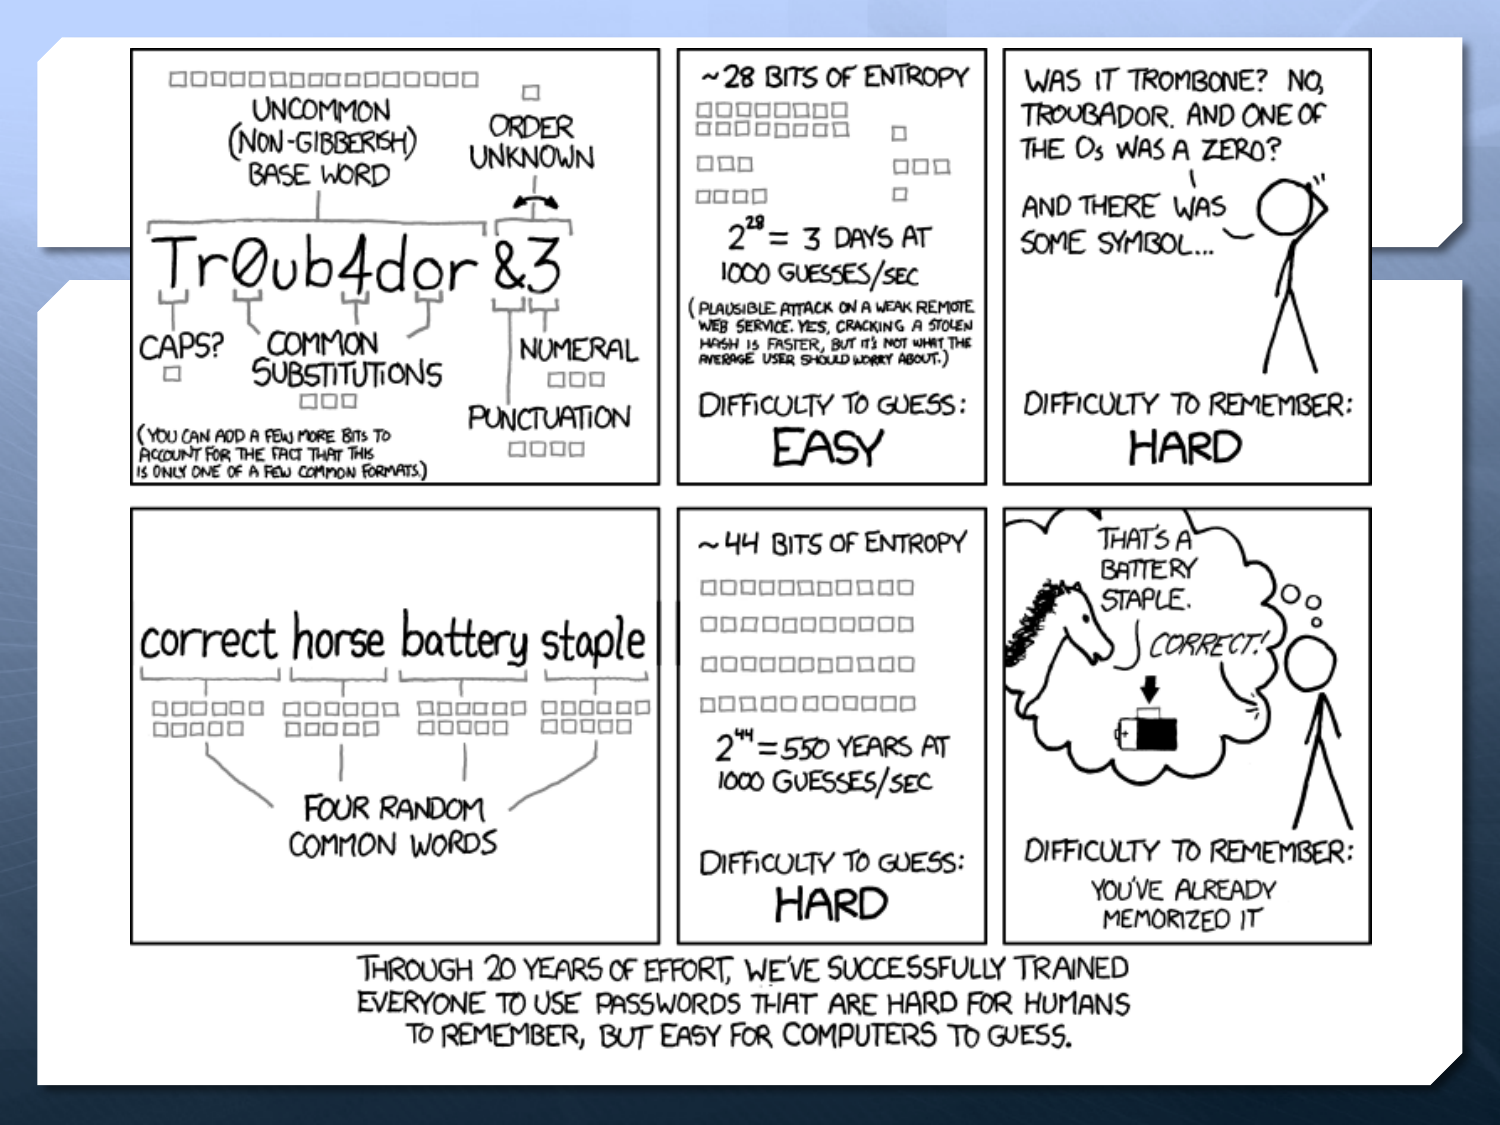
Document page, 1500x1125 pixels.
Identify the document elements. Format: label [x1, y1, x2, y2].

picture [130, 47, 1373, 1057]
picture [1162, 1086, 1428, 1096]
